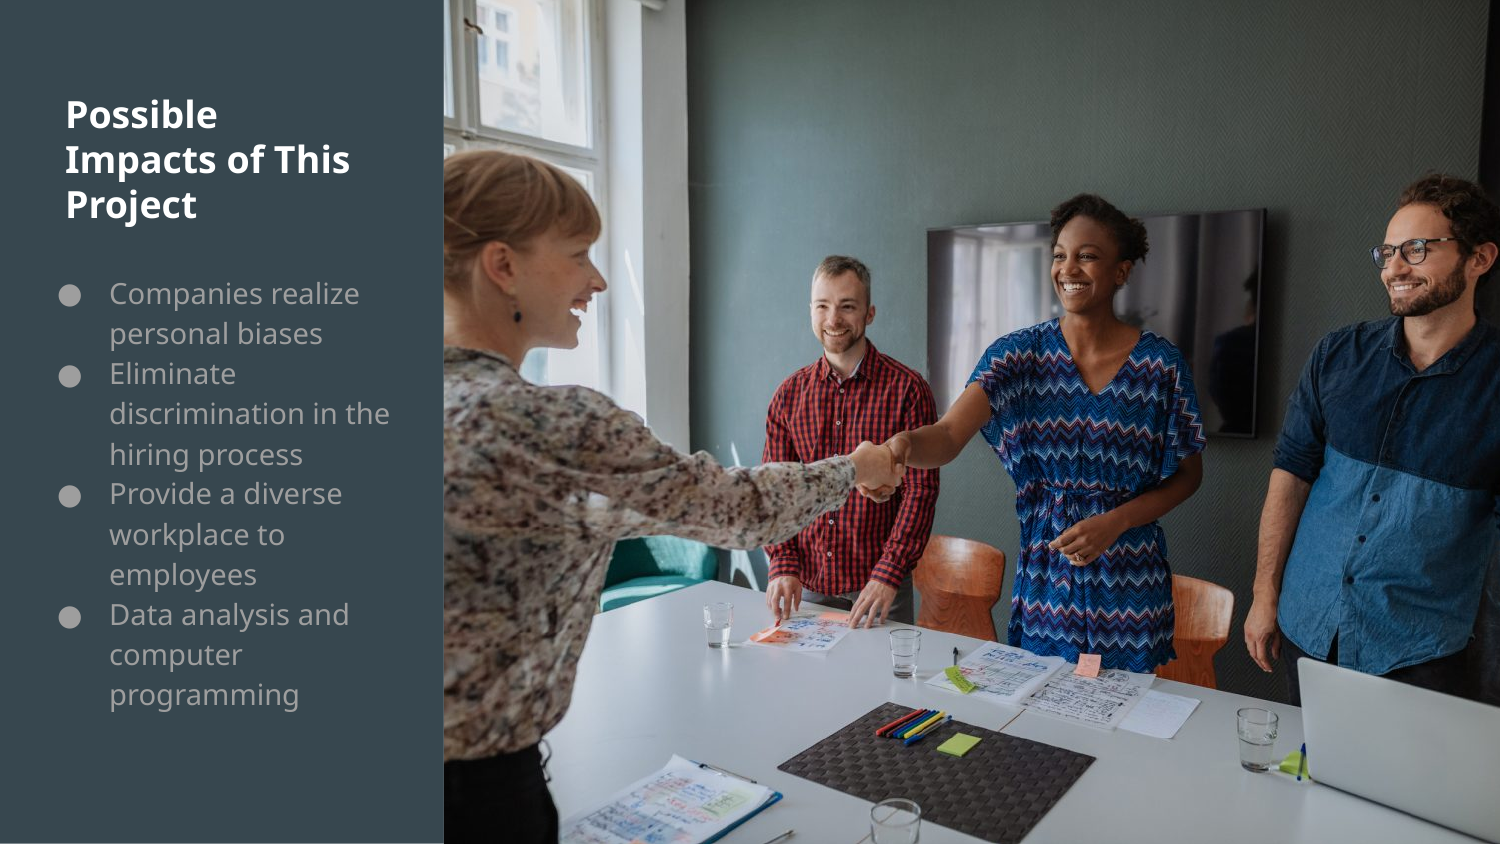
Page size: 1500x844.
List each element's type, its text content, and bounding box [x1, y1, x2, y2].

title Possible Impacts of This Project [50, 116, 393, 241]
picture [443, 0, 1500, 844]
list Companies realize personal biases Eliminate discrimination in the hiring process Provide a diverse workplace to employees Data analysis and computer programming [19, 254, 416, 798]
